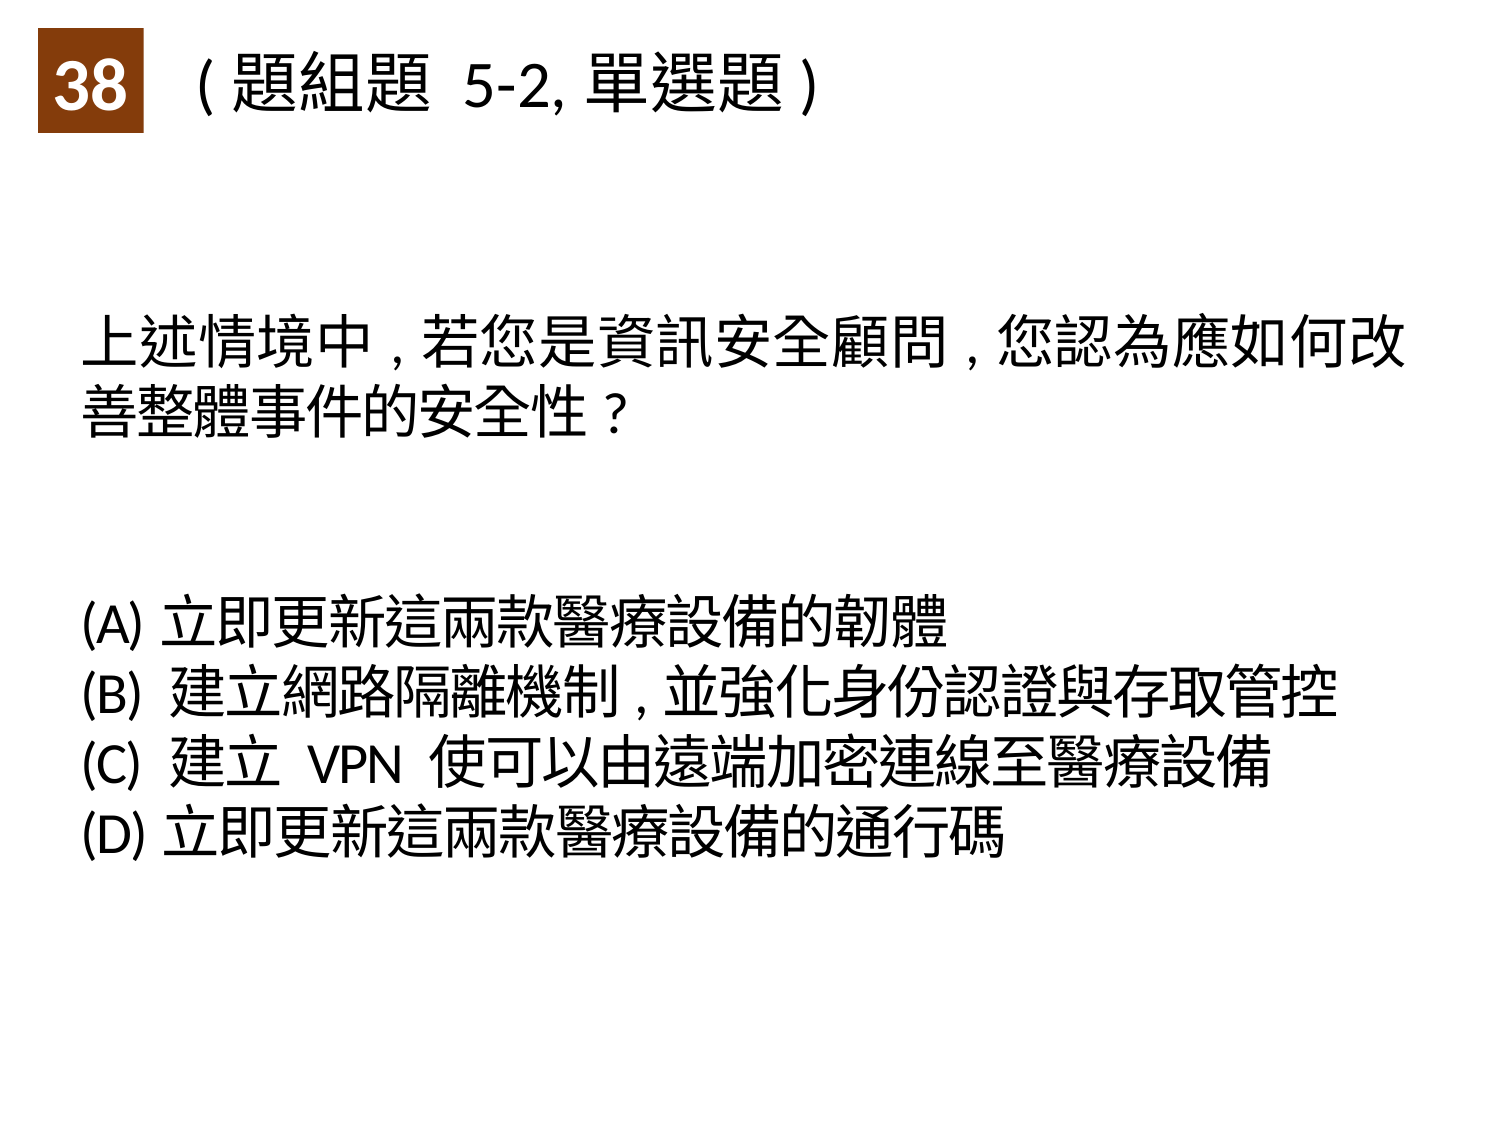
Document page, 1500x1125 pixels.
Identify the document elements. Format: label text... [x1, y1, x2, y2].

text_box 上述情境中,若您是資訊安全顧問,您認為應如何改善整體事件的安全性? (A)立即更新這兩款醫療設備的韌體 (B) 建立網路隔離機制,並強化身份認證與存取管控 (C) 建立 VPN 使可以由遠端加密連線至醫療設備 (D)立即更新這兩款醫療設備的通行碼 [65, 297, 1420, 873]
text_box 38 [38, 28, 144, 133]
text_box (題組題 5-2,單選題) [180, 33, 835, 128]
